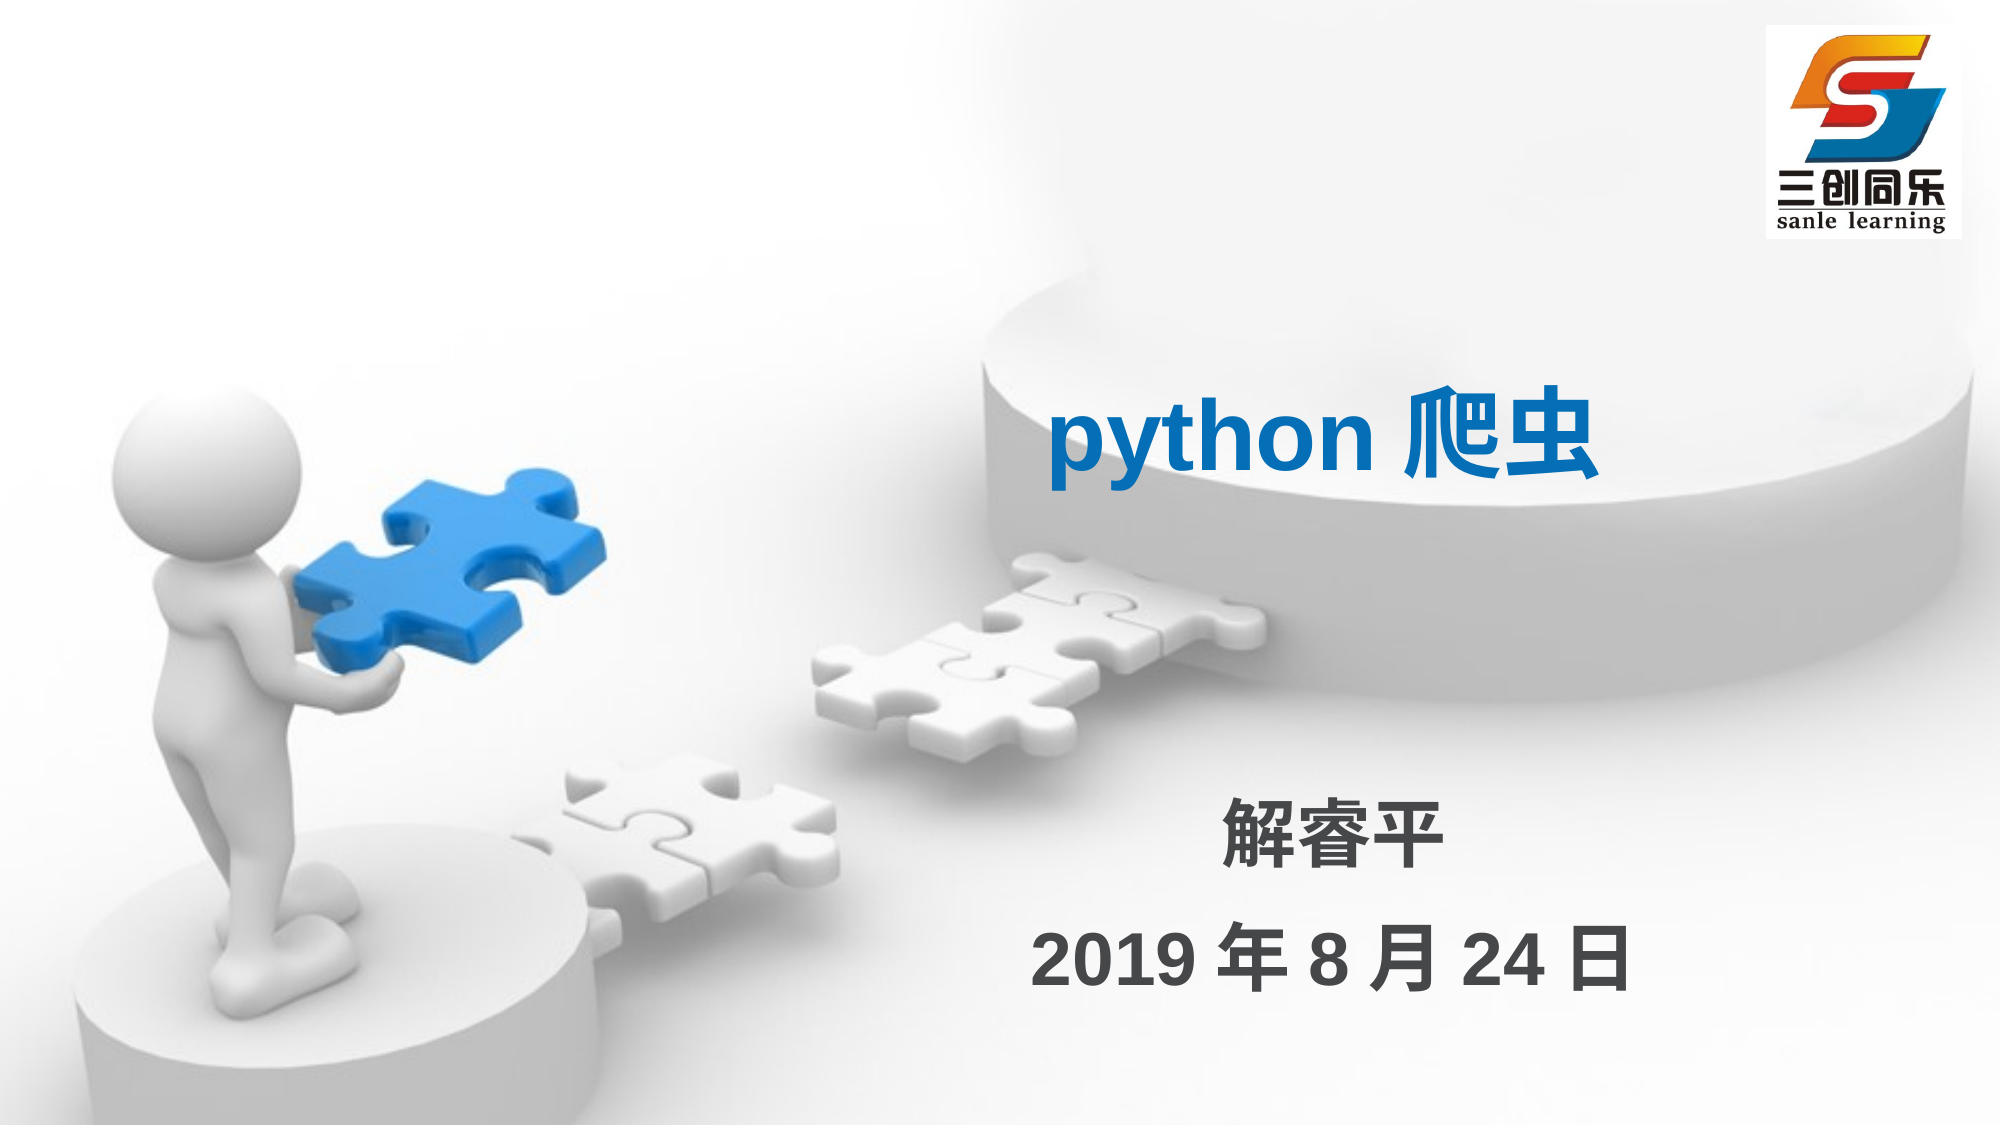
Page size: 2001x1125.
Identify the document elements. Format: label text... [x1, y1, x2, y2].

picture [0, 0, 2000, 1125]
title python爬虫 [769, 380, 1879, 728]
subtitle 解睿平 2019年8月24日 [1012, 856, 1657, 923]
